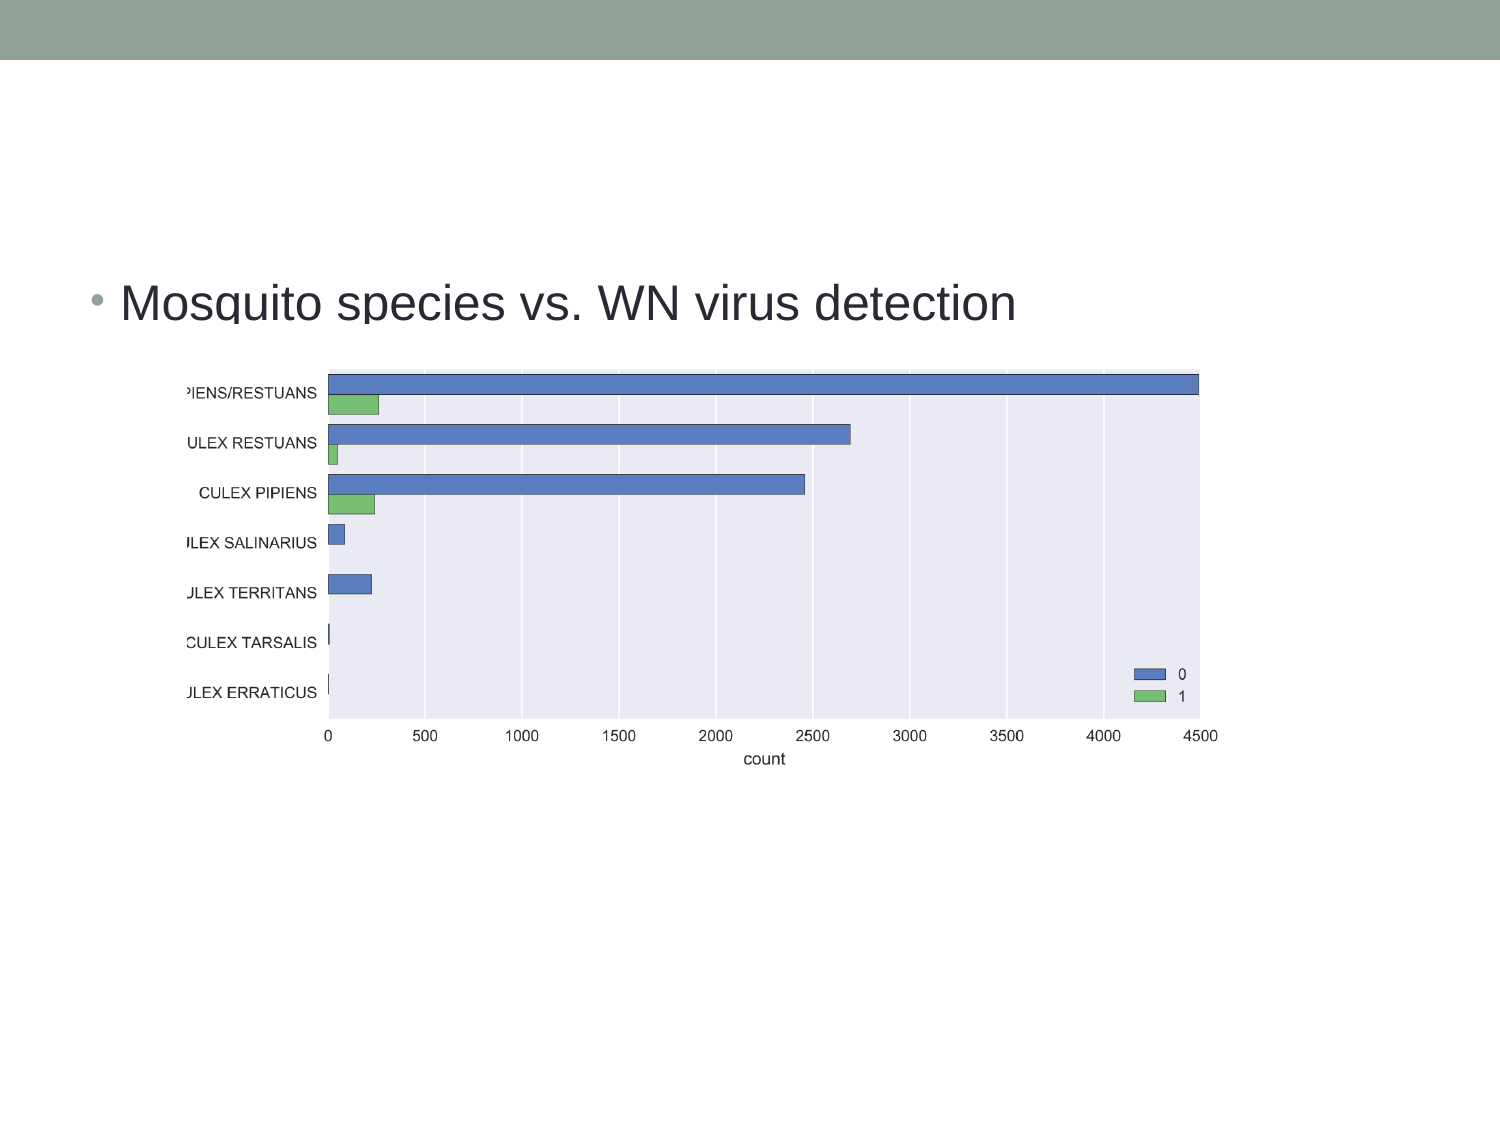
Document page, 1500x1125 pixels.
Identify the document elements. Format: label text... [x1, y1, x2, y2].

picture [187, 324, 1313, 776]
list Mosquito species vs. WN virus detection [75, 262, 1425, 1063]
